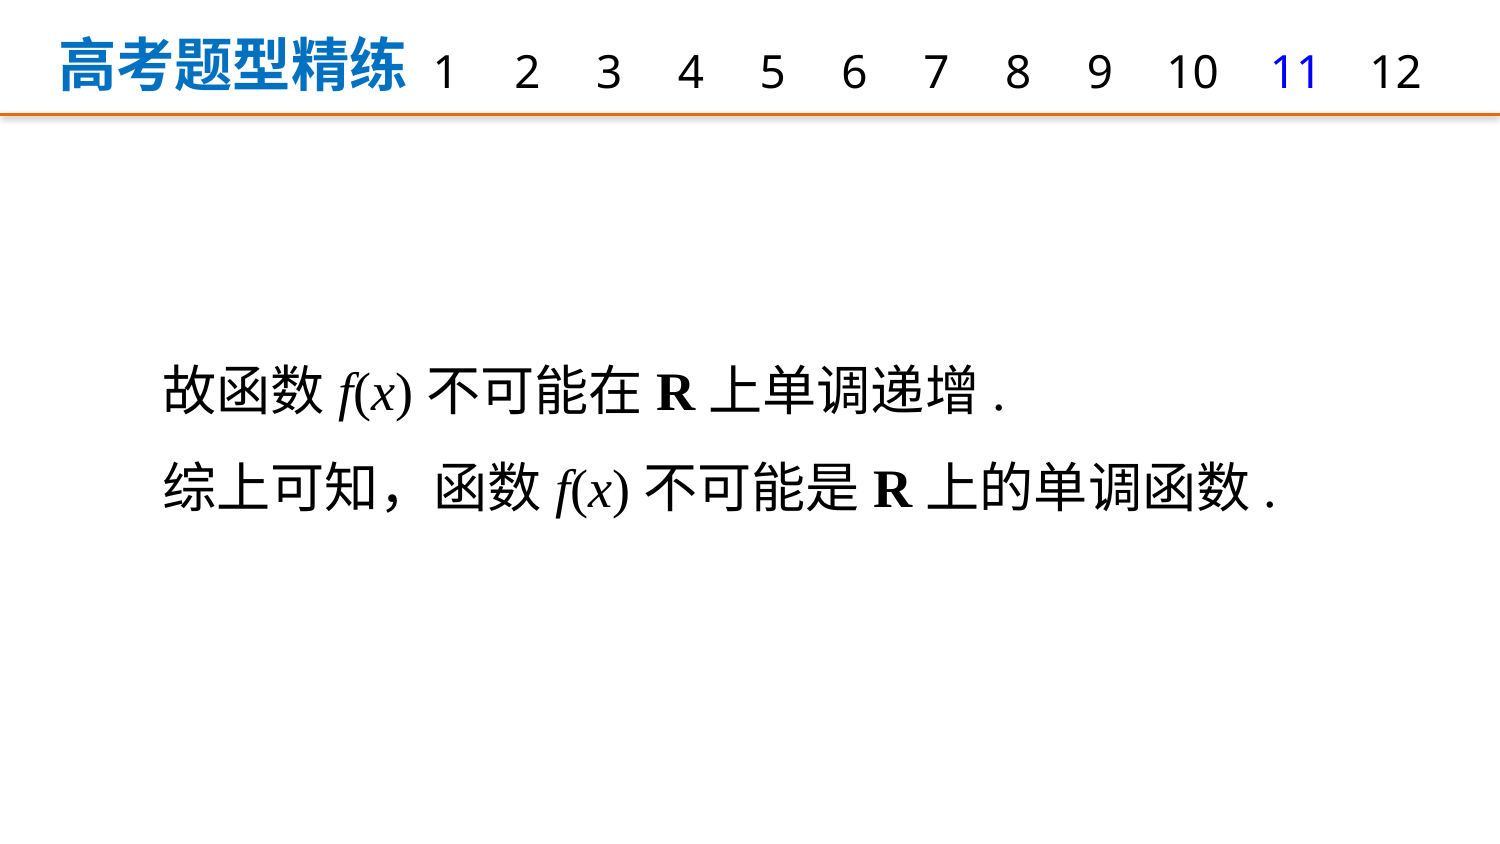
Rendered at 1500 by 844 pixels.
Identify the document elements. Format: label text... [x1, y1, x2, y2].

text_box 11 [1250, 41, 1342, 106]
text_box 故函数f(x)不可能在R上单调递增. 综上可知，函数f(x)不可能是R上的单调函数. [147, 316, 1322, 526]
text_box 4 [656, 38, 726, 109]
text_box 5 [738, 38, 808, 109]
text_box 高考题型精练 [43, 20, 423, 105]
text_box 3 [574, 38, 644, 109]
text_box 12 [1353, 38, 1438, 109]
text_box 9 [1065, 38, 1135, 109]
text_box 1 [410, 38, 481, 109]
text_box 7 [901, 38, 972, 109]
text_box 6 [819, 38, 890, 109]
text_box 10 [1147, 41, 1239, 106]
text_box 8 [983, 38, 1053, 109]
text_box 2 [492, 38, 563, 109]
